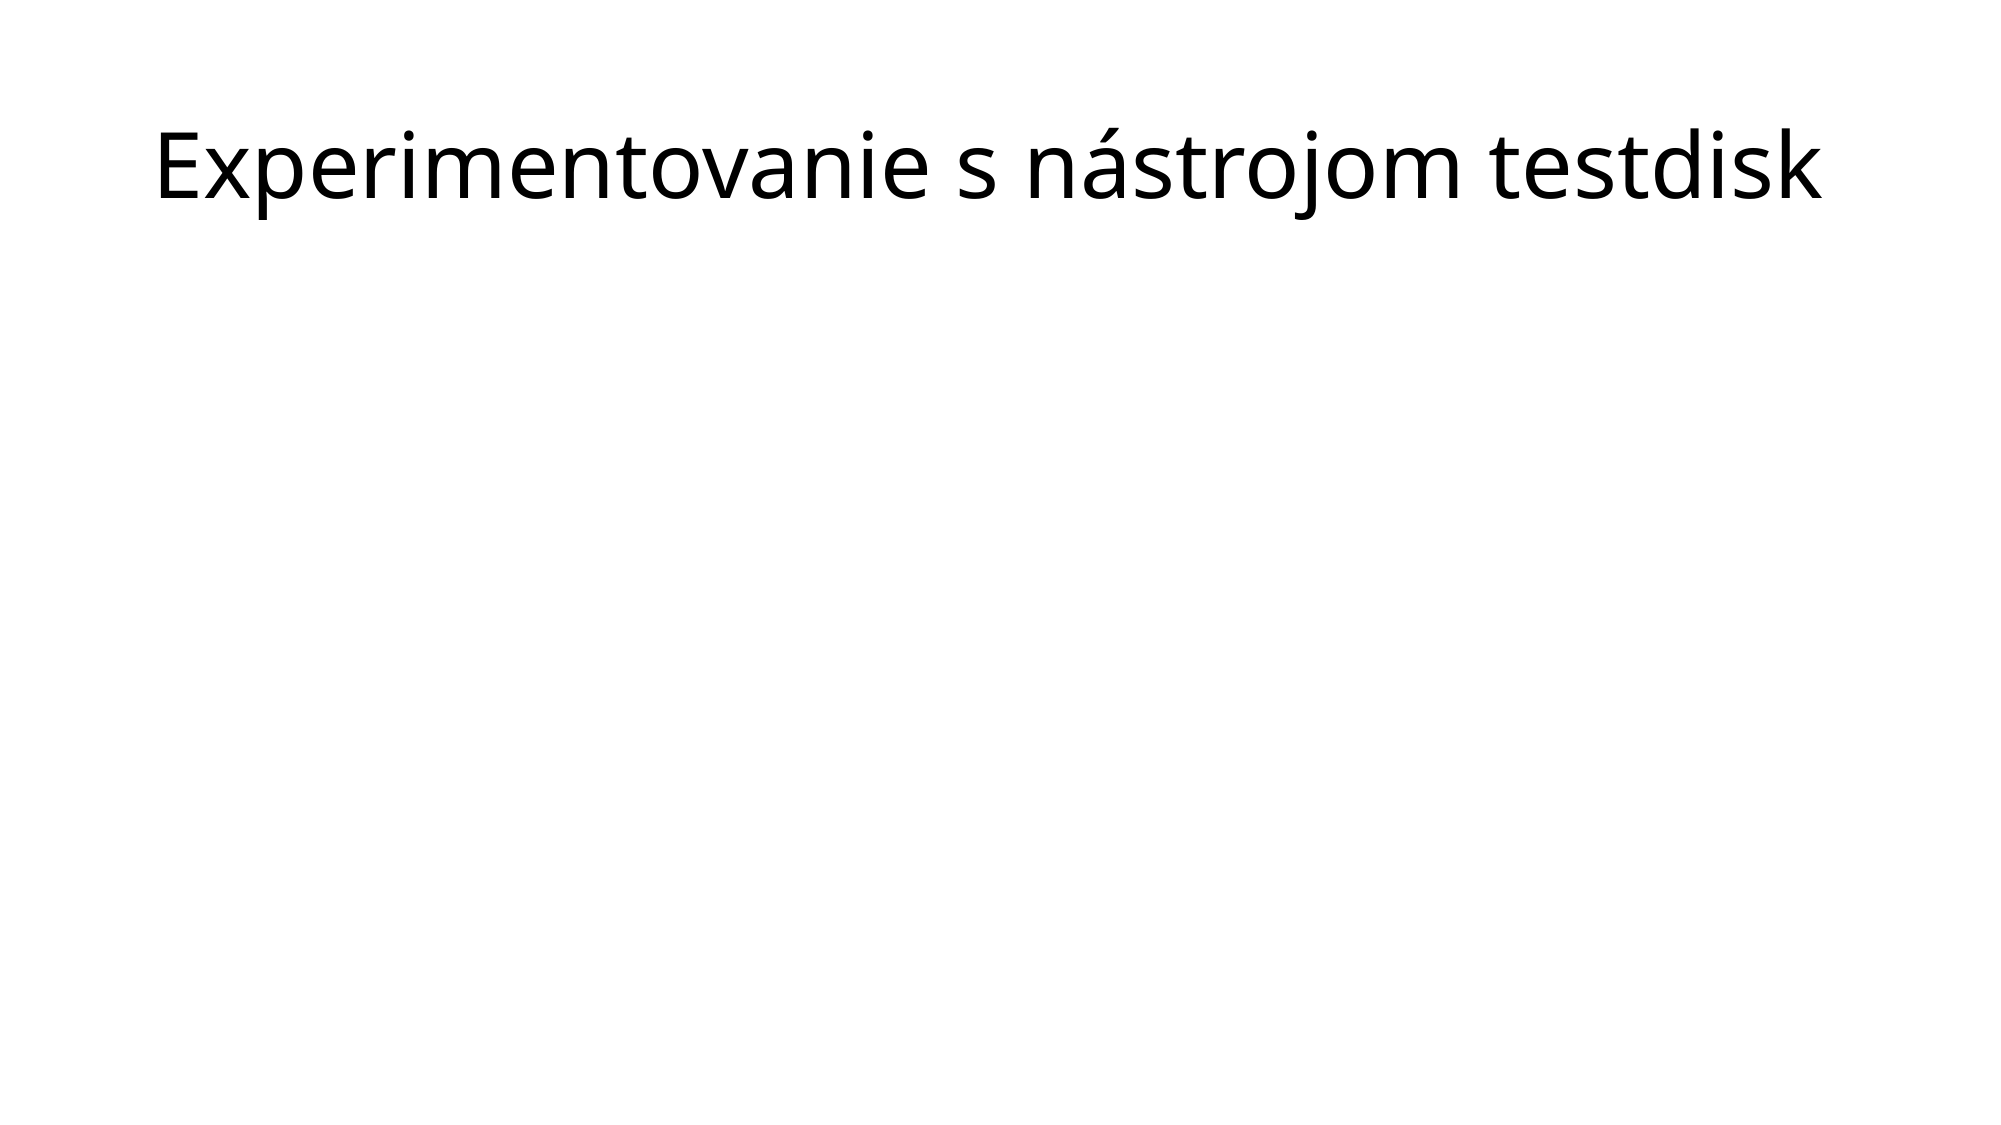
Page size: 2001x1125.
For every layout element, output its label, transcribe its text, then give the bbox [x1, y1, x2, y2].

title Experimentovanie s nástrojom testdisk [137, 59, 1863, 278]
